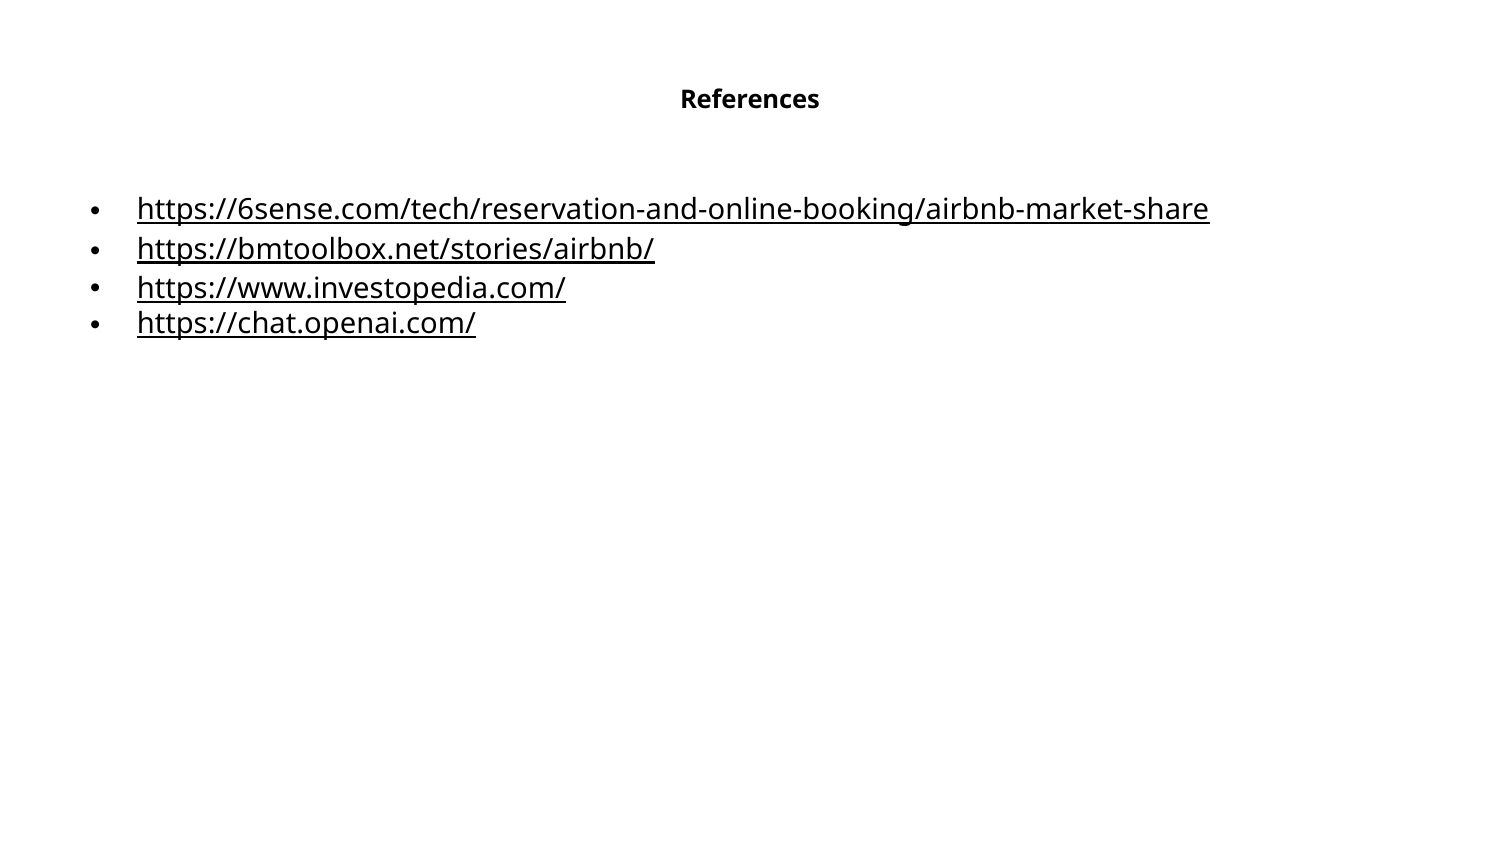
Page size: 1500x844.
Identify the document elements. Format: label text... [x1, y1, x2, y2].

list https://6sense.com/tech/reservation-and-online-booking/airbnb-market-share https://bmtoolbox.net/stories/airbnb/ https://www.investopedia.com/ https://chat.openai.com/ [75, 175, 1425, 702]
title References [75, 67, 1425, 129]
